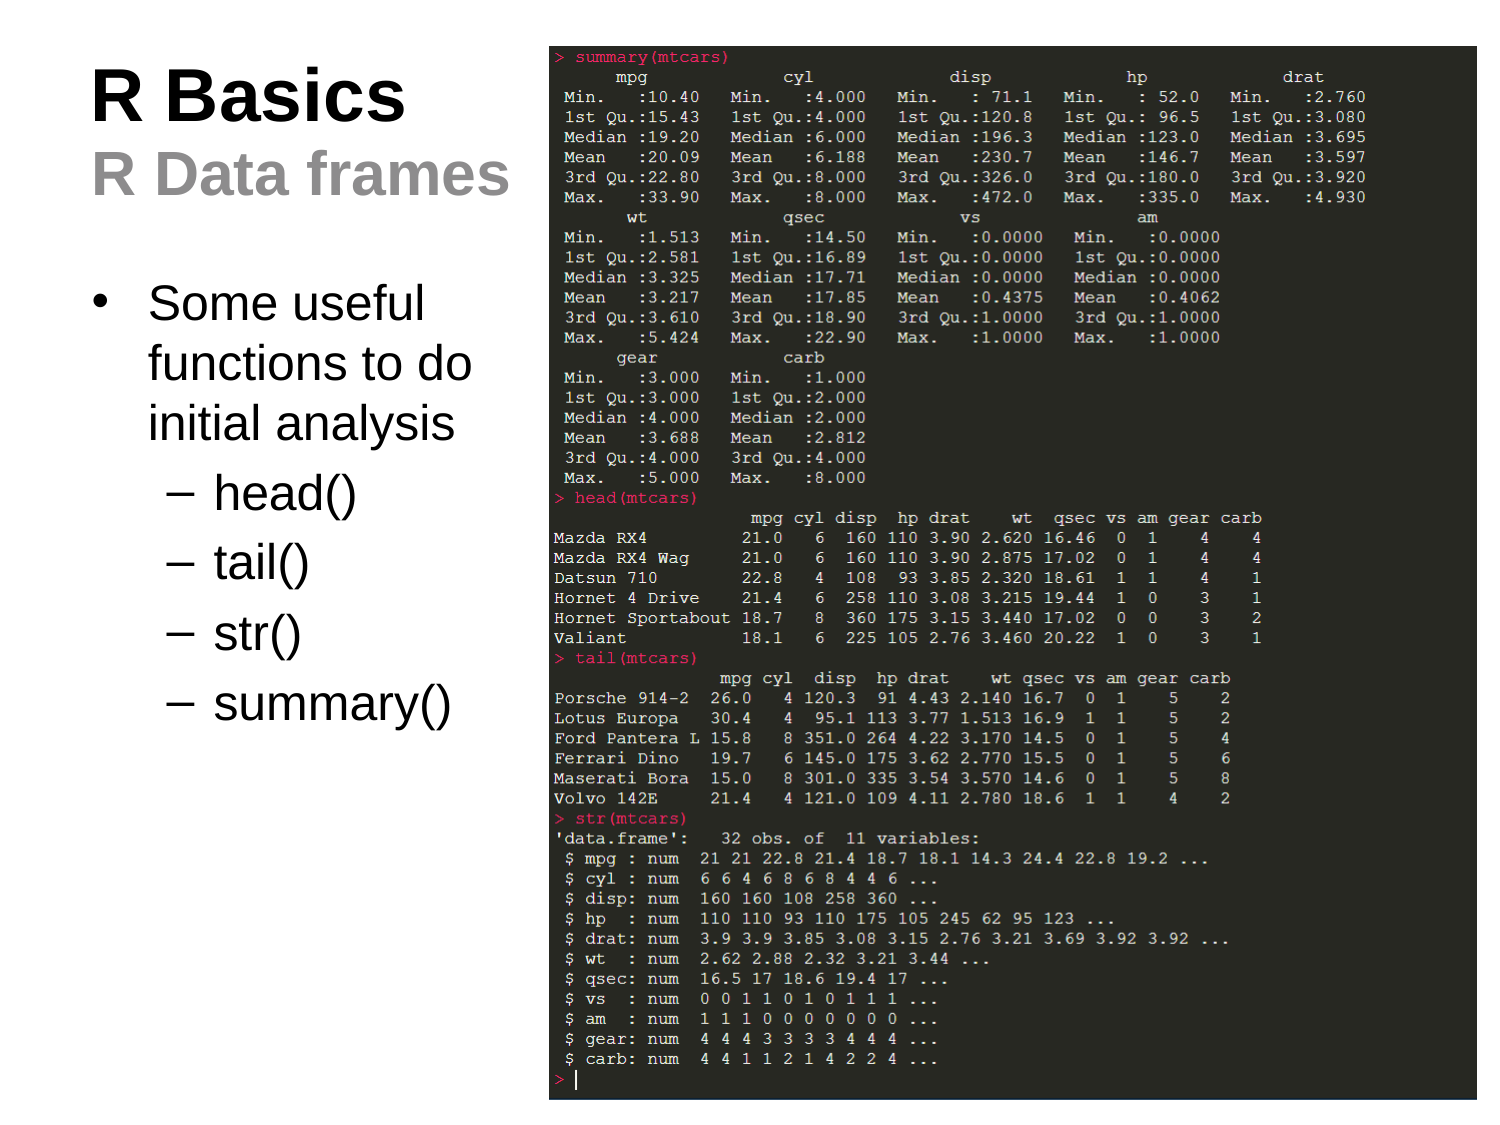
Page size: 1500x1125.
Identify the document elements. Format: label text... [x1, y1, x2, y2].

list Some useful functions to do initial analysis head() tail() str() summary() [76, 262, 543, 906]
picture [548, 46, 1477, 1100]
list R Data frames [76, 125, 543, 201]
title R Basics [75, 45, 549, 138]
